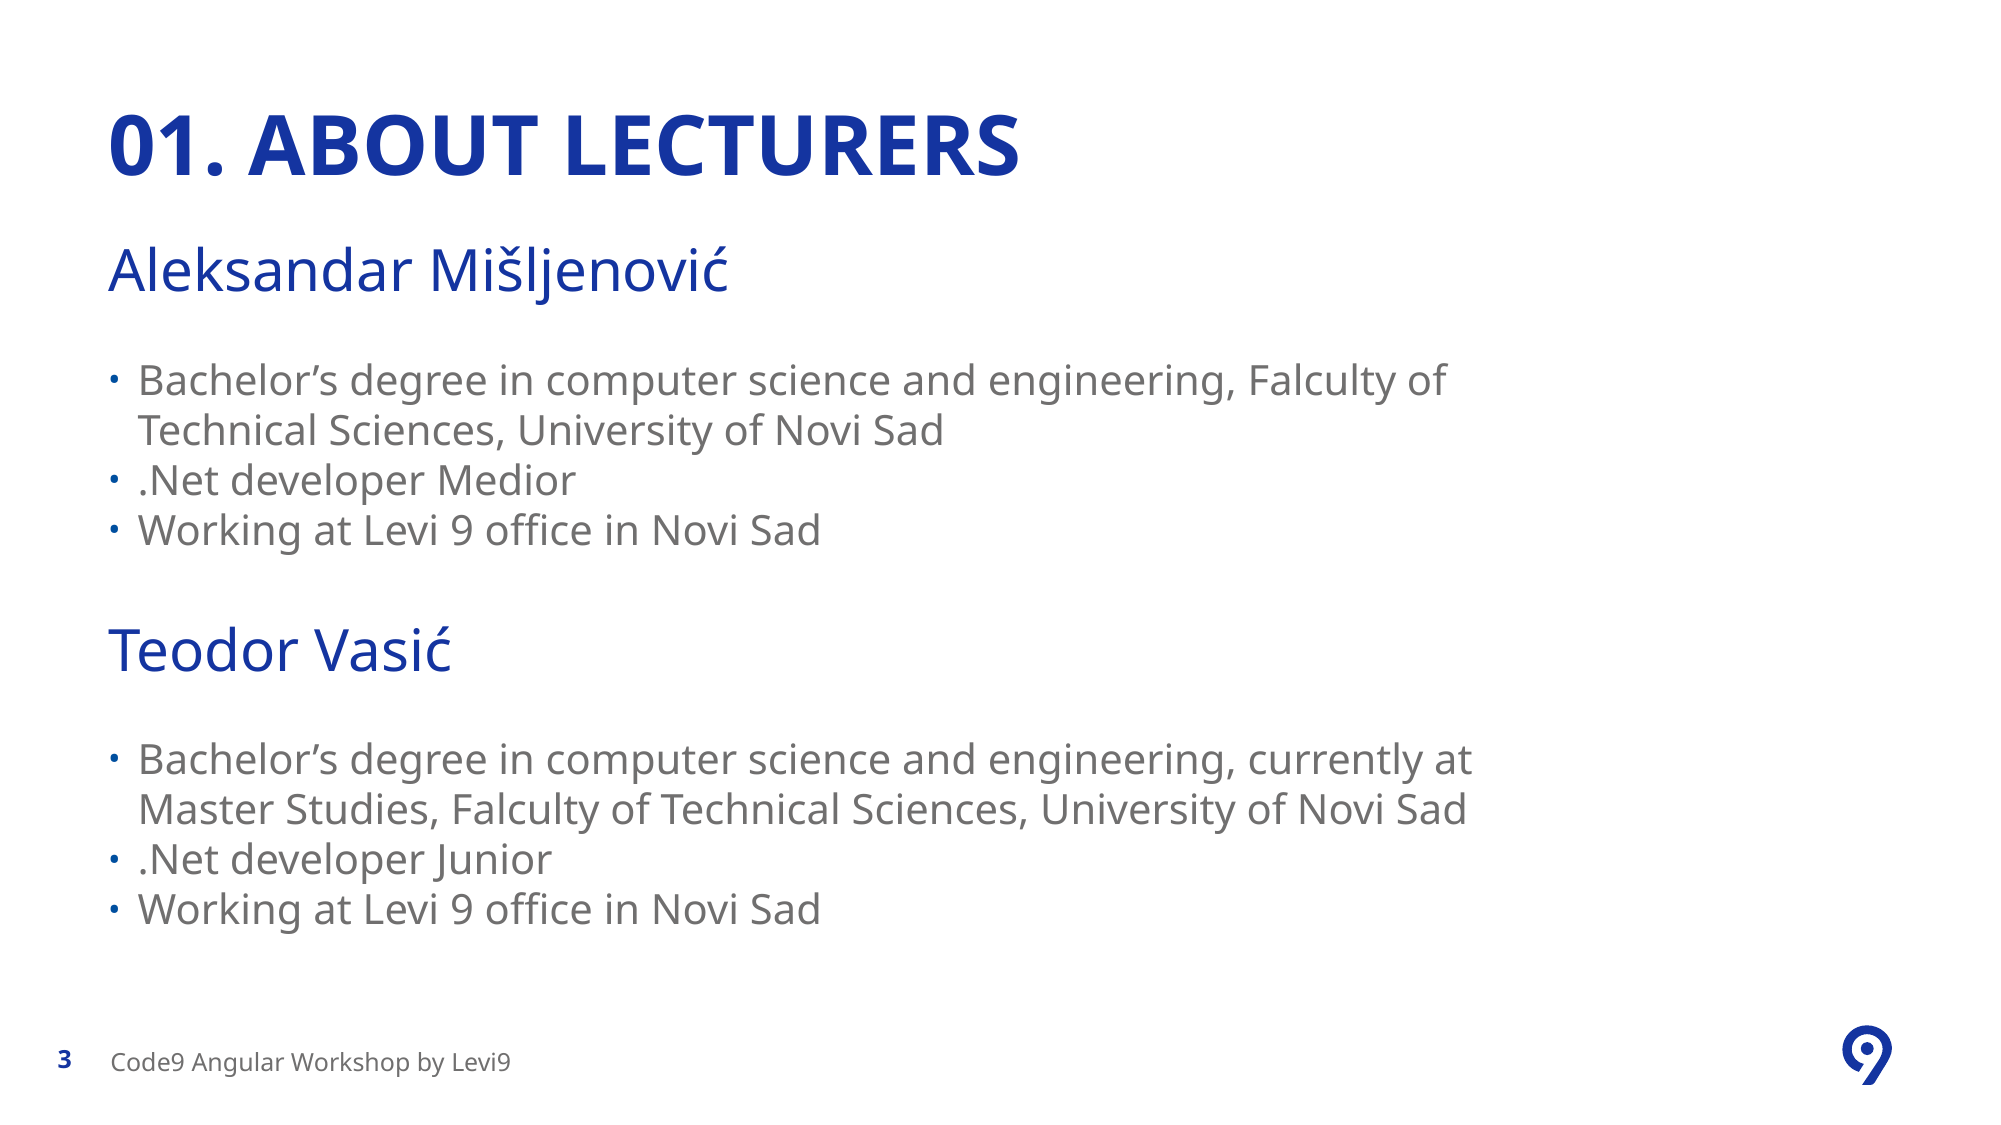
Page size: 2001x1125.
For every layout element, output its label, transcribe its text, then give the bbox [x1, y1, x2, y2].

slide_number 3 [57, 1045, 103, 1077]
title 01. About Lecturers [108, 84, 1579, 225]
list Aleksandar Mišljenović Bachelor’s degree in computer science and engineering, Falculty of Technical Sciences, University of Novi Sad .Net developer Medior Working at Levi 9 office in Novi Sad Teodor Vasić Bachelor’s degree in computer science and engineering, currently at Master Studies, Falculty of Technical Sciences, University of Novi Sad .Net developer Junior Working at Levi 9 office in Novi Sad [108, 253, 1579, 988]
footer Code9 Angular Workshop by Levi9 [110, 1045, 1289, 1077]
